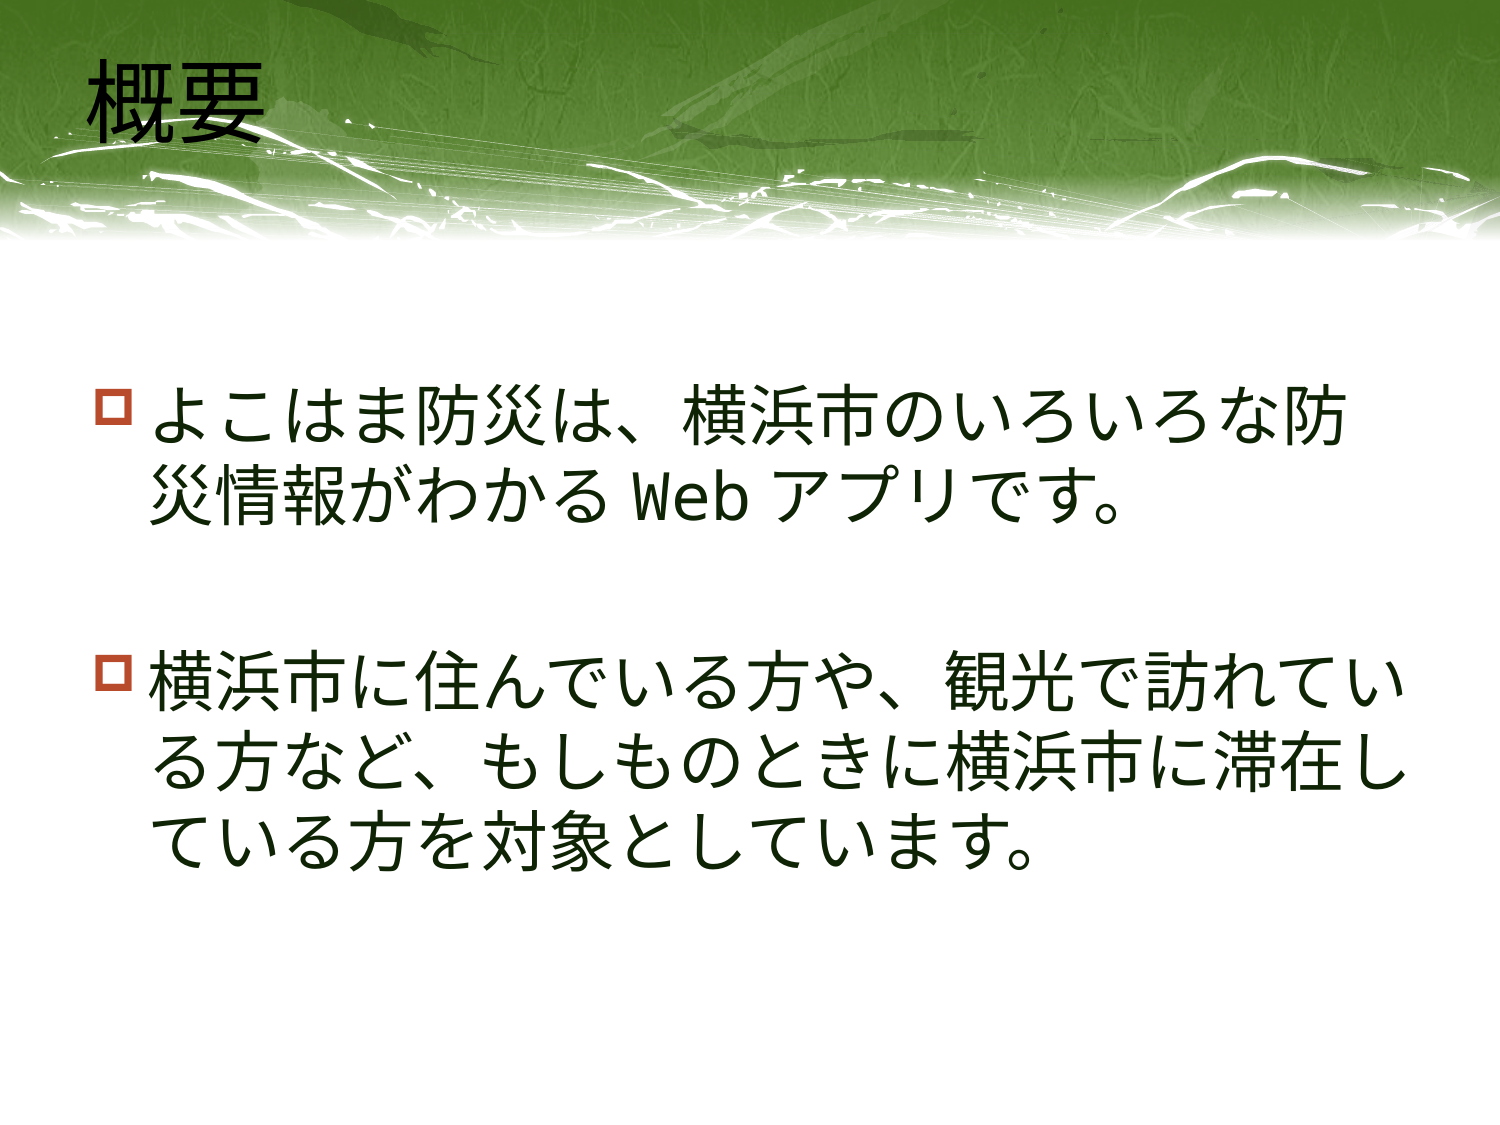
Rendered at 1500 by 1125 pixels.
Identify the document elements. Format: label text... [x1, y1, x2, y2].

list よこはま防災は、横浜市のいろいろな防災情報がわかるWebアプリです。 横浜市に住んでいる方や、観光で訪れている方など、もしものときに横浜市に滞在している方を対象としています。 [76, 366, 1427, 1125]
title 概要 [70, 35, 1421, 164]
